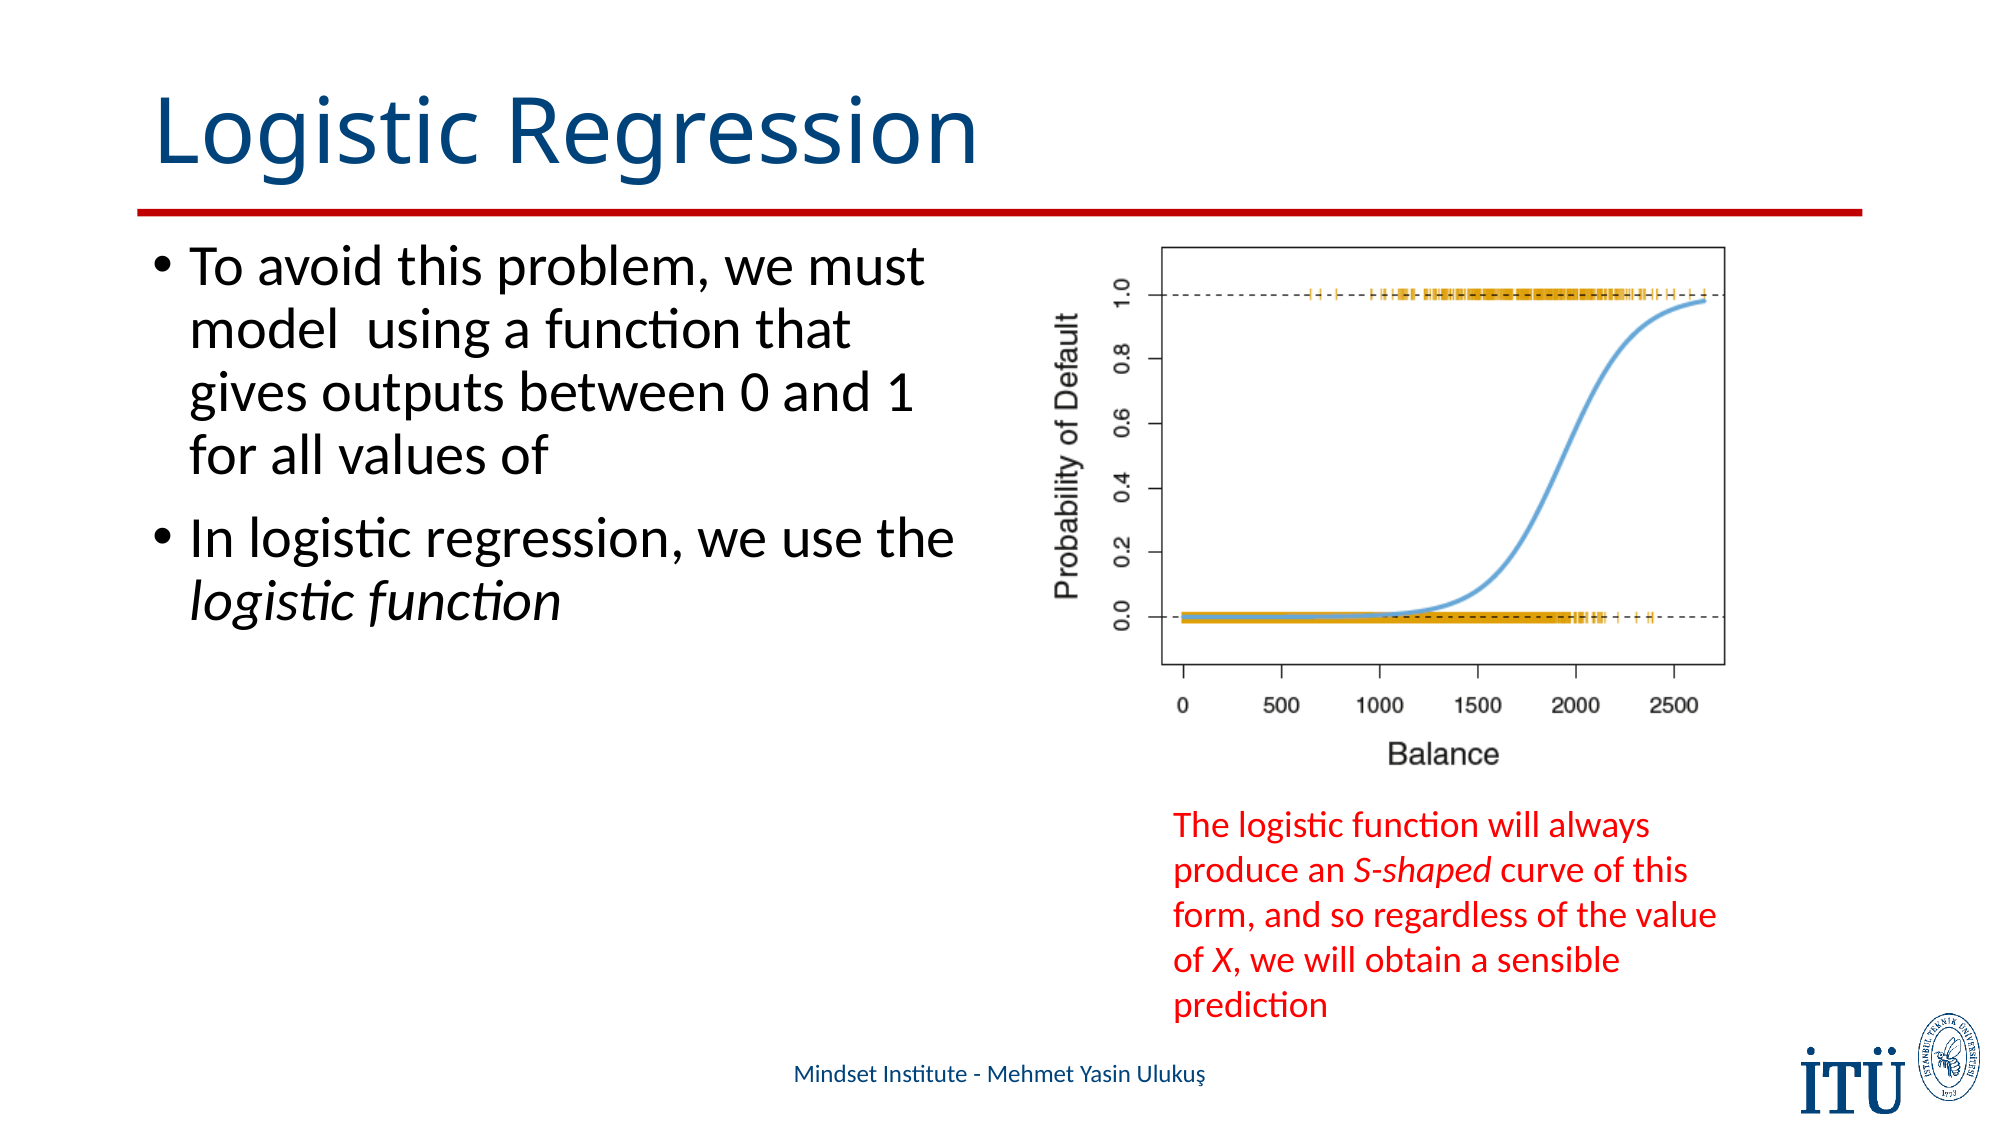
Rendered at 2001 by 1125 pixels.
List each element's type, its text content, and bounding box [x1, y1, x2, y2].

text_box The logistic function will always produce an S-shaped curve of this form, and so regardless of the value of X, we will obtain a sensible prediction [1158, 793, 1766, 1078]
title Logistic Regression [137, 59, 1863, 209]
picture [1801, 1013, 1980, 1114]
picture [1033, 221, 1766, 781]
footer Mindset Institute - Mehmet Yasin Ulukuş [662, 1042, 1338, 1103]
